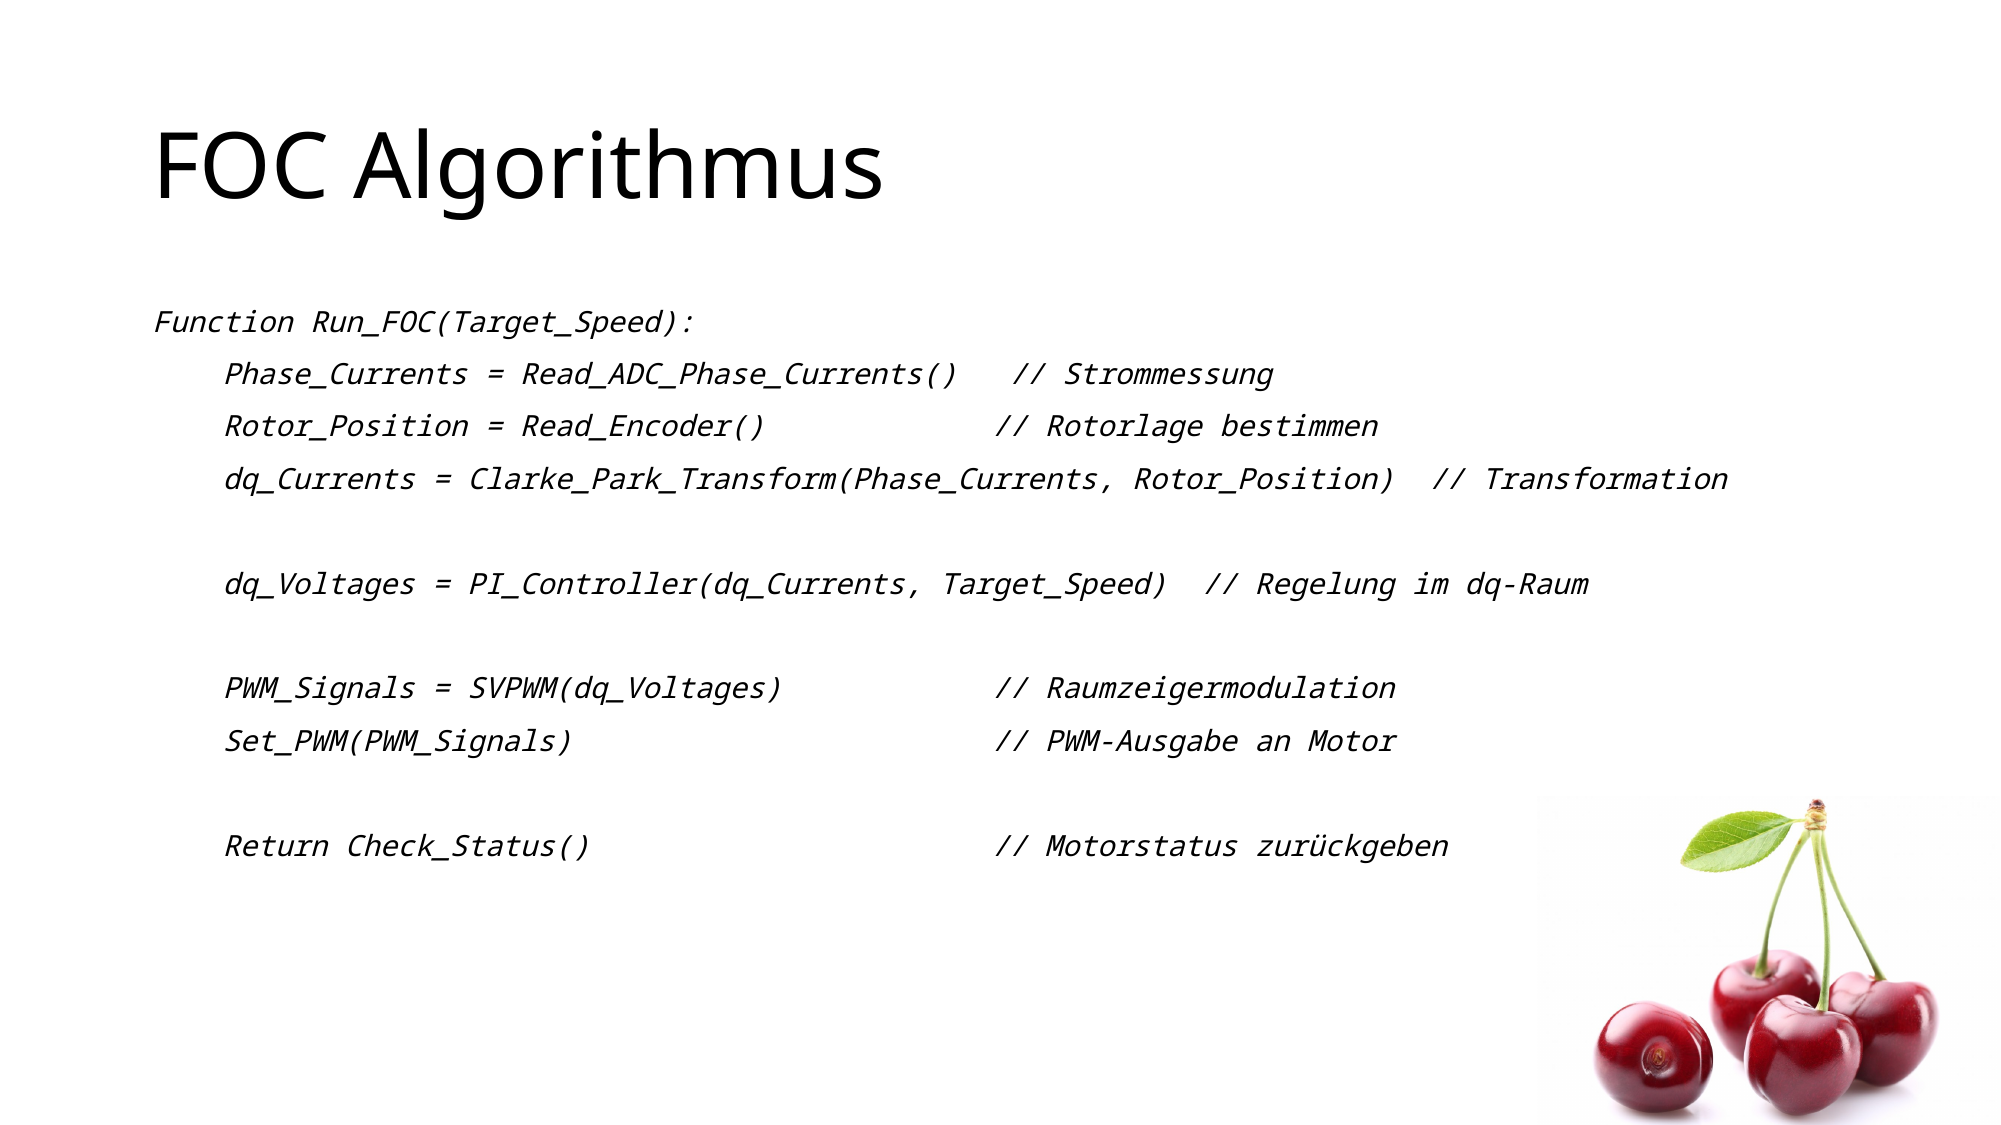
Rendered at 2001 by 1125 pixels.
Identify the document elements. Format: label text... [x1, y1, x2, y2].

list Function Run_FOC(Target_Speed): Phase_Currents = Read_ADC_Phase_Currents() // Strommessung Rotor_Position = Read_Encoder() // Rotorlage bestimmen dq_Currents = Clarke_Park_Transform(Phase_Currents, Rotor_Position) // Transformation dq_Voltages = PI_Controller(dq_Currents, Target_Speed) // Regelung im dq-Raum PWM_Signals = SVPWM(dq_Voltages) // Raumzeigermodulation Set_PWM(PWM_Signals) // PWM-Ausgabe an Motor Return Check_Status() // Motorstatus zurückgeben [137, 299, 1863, 1014]
title FOC Algorithmus [137, 59, 1863, 278]
picture [1536, 796, 2000, 1125]
